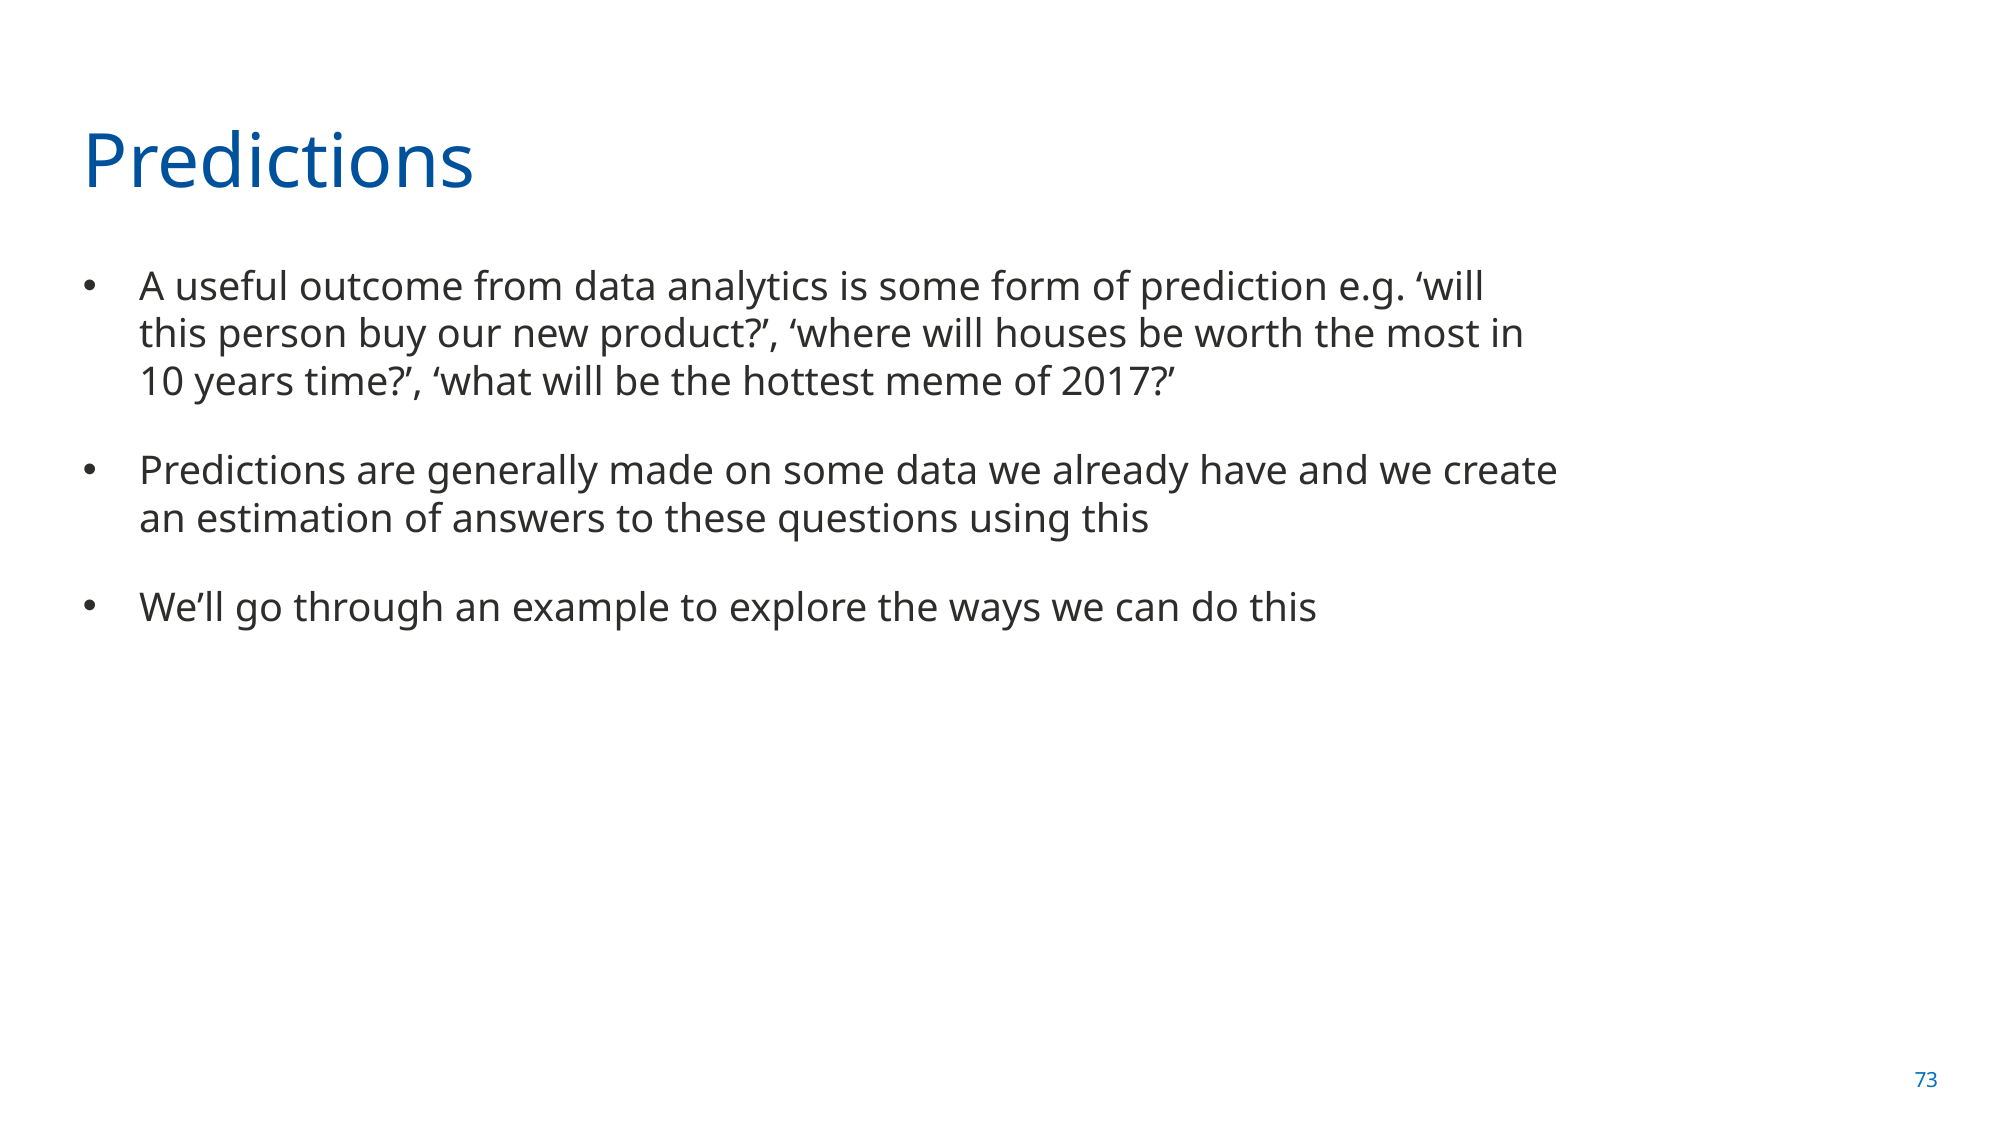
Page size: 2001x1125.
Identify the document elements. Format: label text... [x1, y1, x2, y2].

list A useful outcome from data analytics is some form of prediction e.g. ‘will this person buy our new product?’, ‘where will houses be worth the most in 10 years time?’, ‘what will be the hottest meme of 2017?’ Predictions are generally made on some data we already have and we create an estimation of answers to these questions using this We’ll go through an example to explore the ways we can do this [67, 253, 1578, 1000]
title Predictions [67, 49, 1565, 210]
